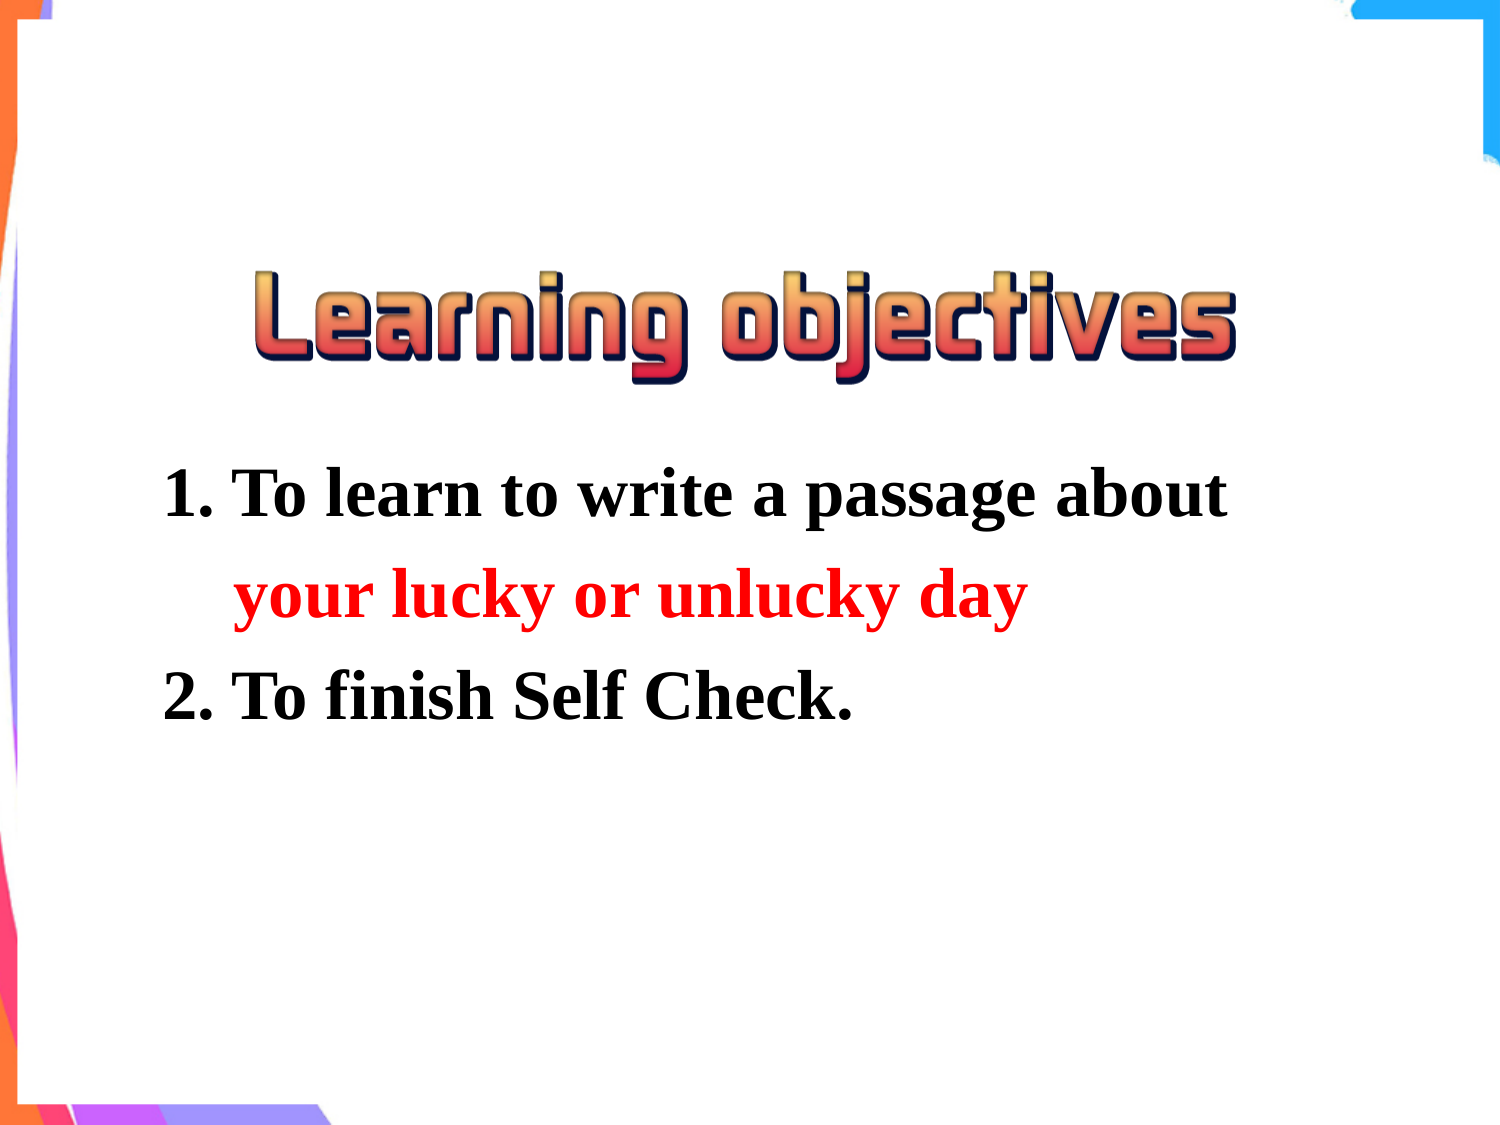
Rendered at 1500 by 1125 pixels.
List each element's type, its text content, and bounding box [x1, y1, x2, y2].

picture [0, 0, 1500, 1125]
text_box 1. To learn to write a passage about your lucky or unlucky day 2. To finish Self Check. [147, 420, 1436, 742]
